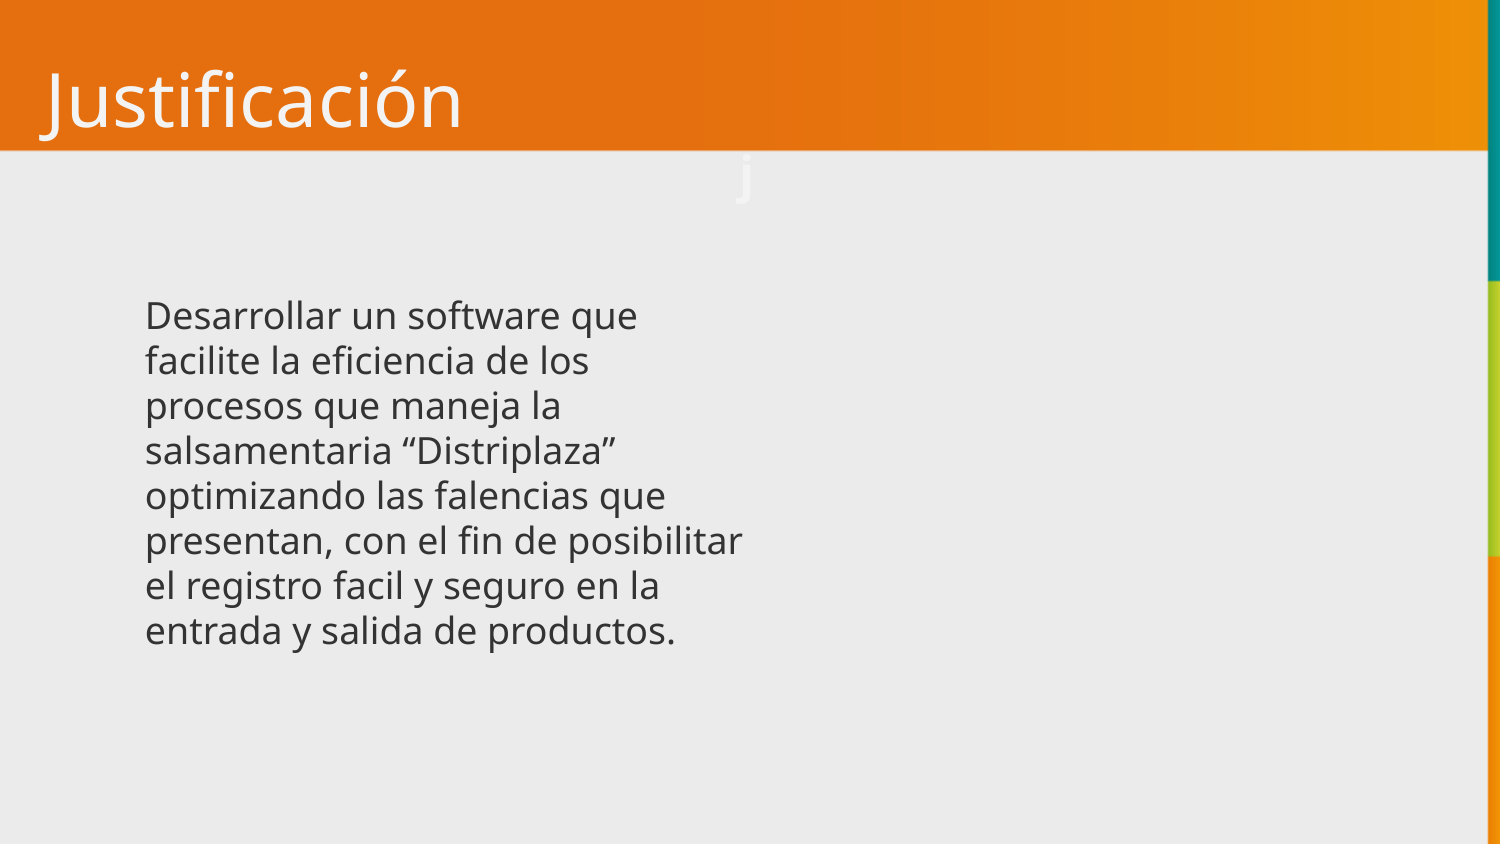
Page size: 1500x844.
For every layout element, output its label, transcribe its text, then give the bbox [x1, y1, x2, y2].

text_box Desarrollar un software que facilite la eficiencia de los procesos que maneja la salsamentaria “Distriplaza” optimizando las falencias que presentan, con el fin de posibilitar el registro facil y seguro en la entrada y salida de productos. [130, 277, 773, 685]
picture [0, 0, 1500, 844]
text_box Justificación j [30, 0, 1463, 149]
